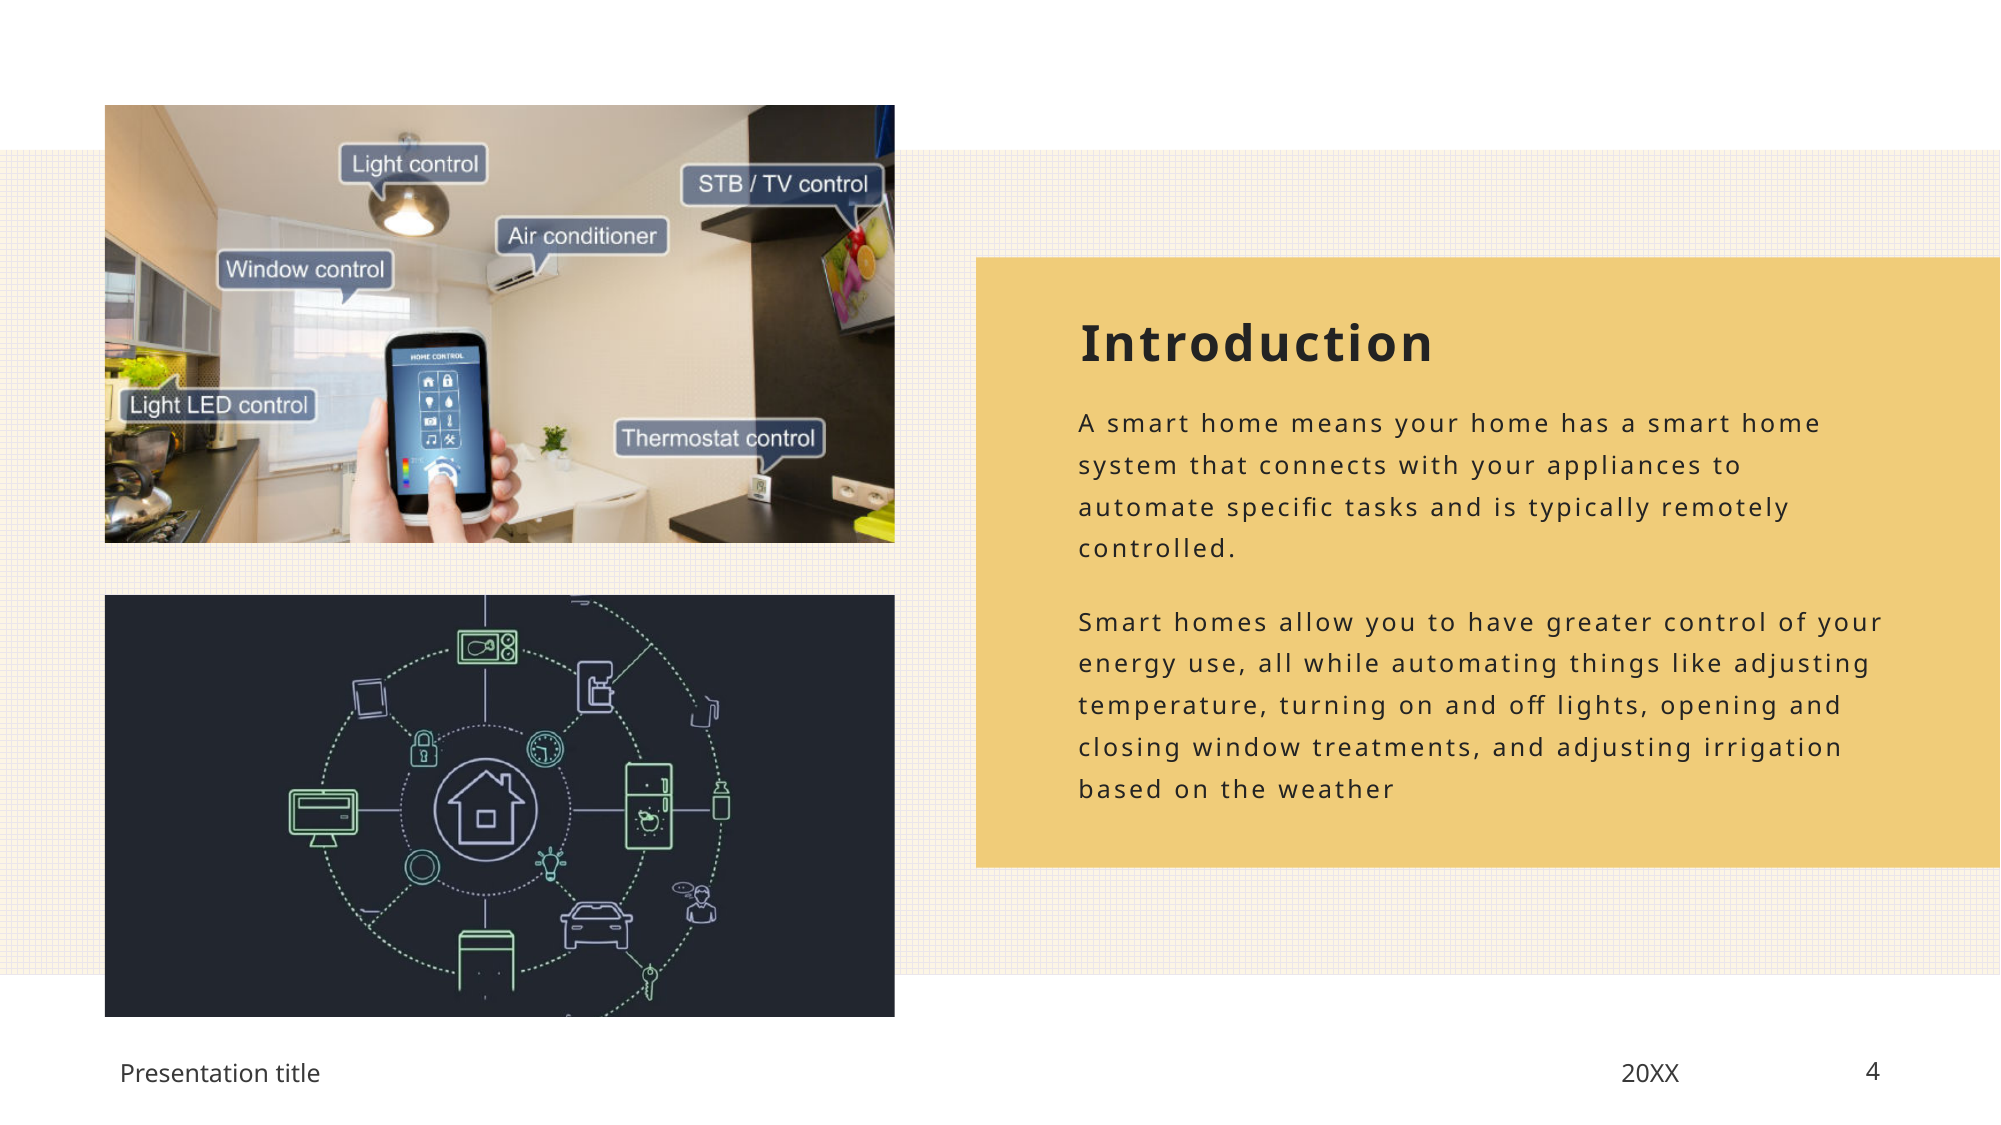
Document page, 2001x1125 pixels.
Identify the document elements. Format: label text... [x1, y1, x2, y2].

picture [104, 595, 895, 1017]
footer Presentation title [104, 1042, 1137, 1103]
list A smart home means your home has a smart home system that connects with your appliances to automate specific tasks and is typically remotely controlled. Smart homes allow you to have greater control of your energy use, all while automating things like adjusting temperature, turning on and off lights, opening and closing window treatments, and adjusting irrigation based on the weather [1063, 387, 1906, 821]
slide_number 20XX [1196, 1042, 1695, 1103]
title Introduction [1063, 288, 1906, 387]
slide_number 4 [1756, 1042, 1896, 1103]
picture [104, 105, 895, 543]
